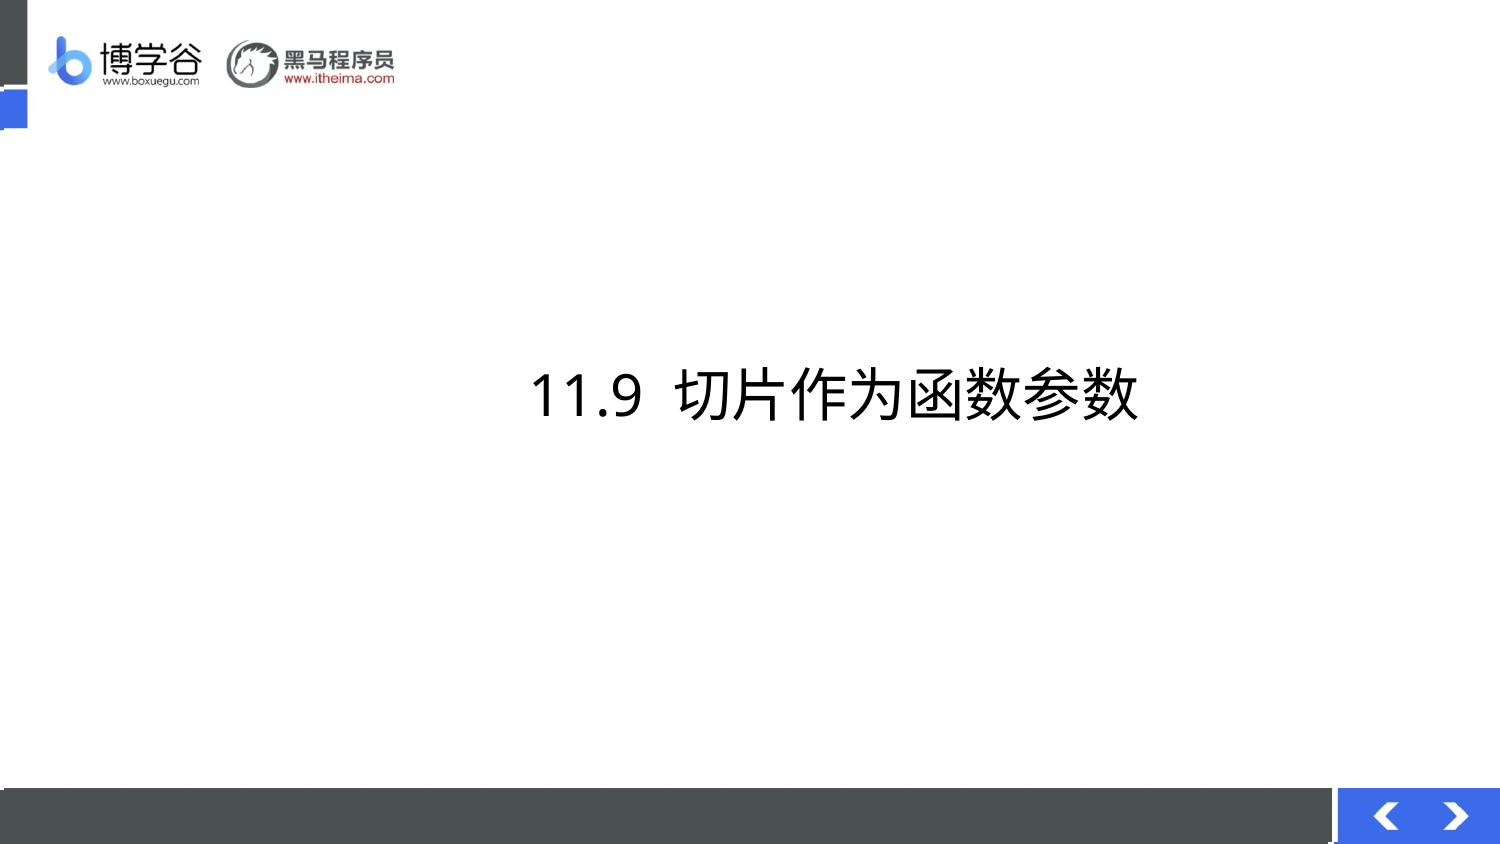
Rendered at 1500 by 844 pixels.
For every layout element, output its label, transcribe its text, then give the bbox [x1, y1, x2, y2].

picture [0, 0, 1500, 844]
title 11.9 切片作为函数参数 [513, 327, 1235, 436]
